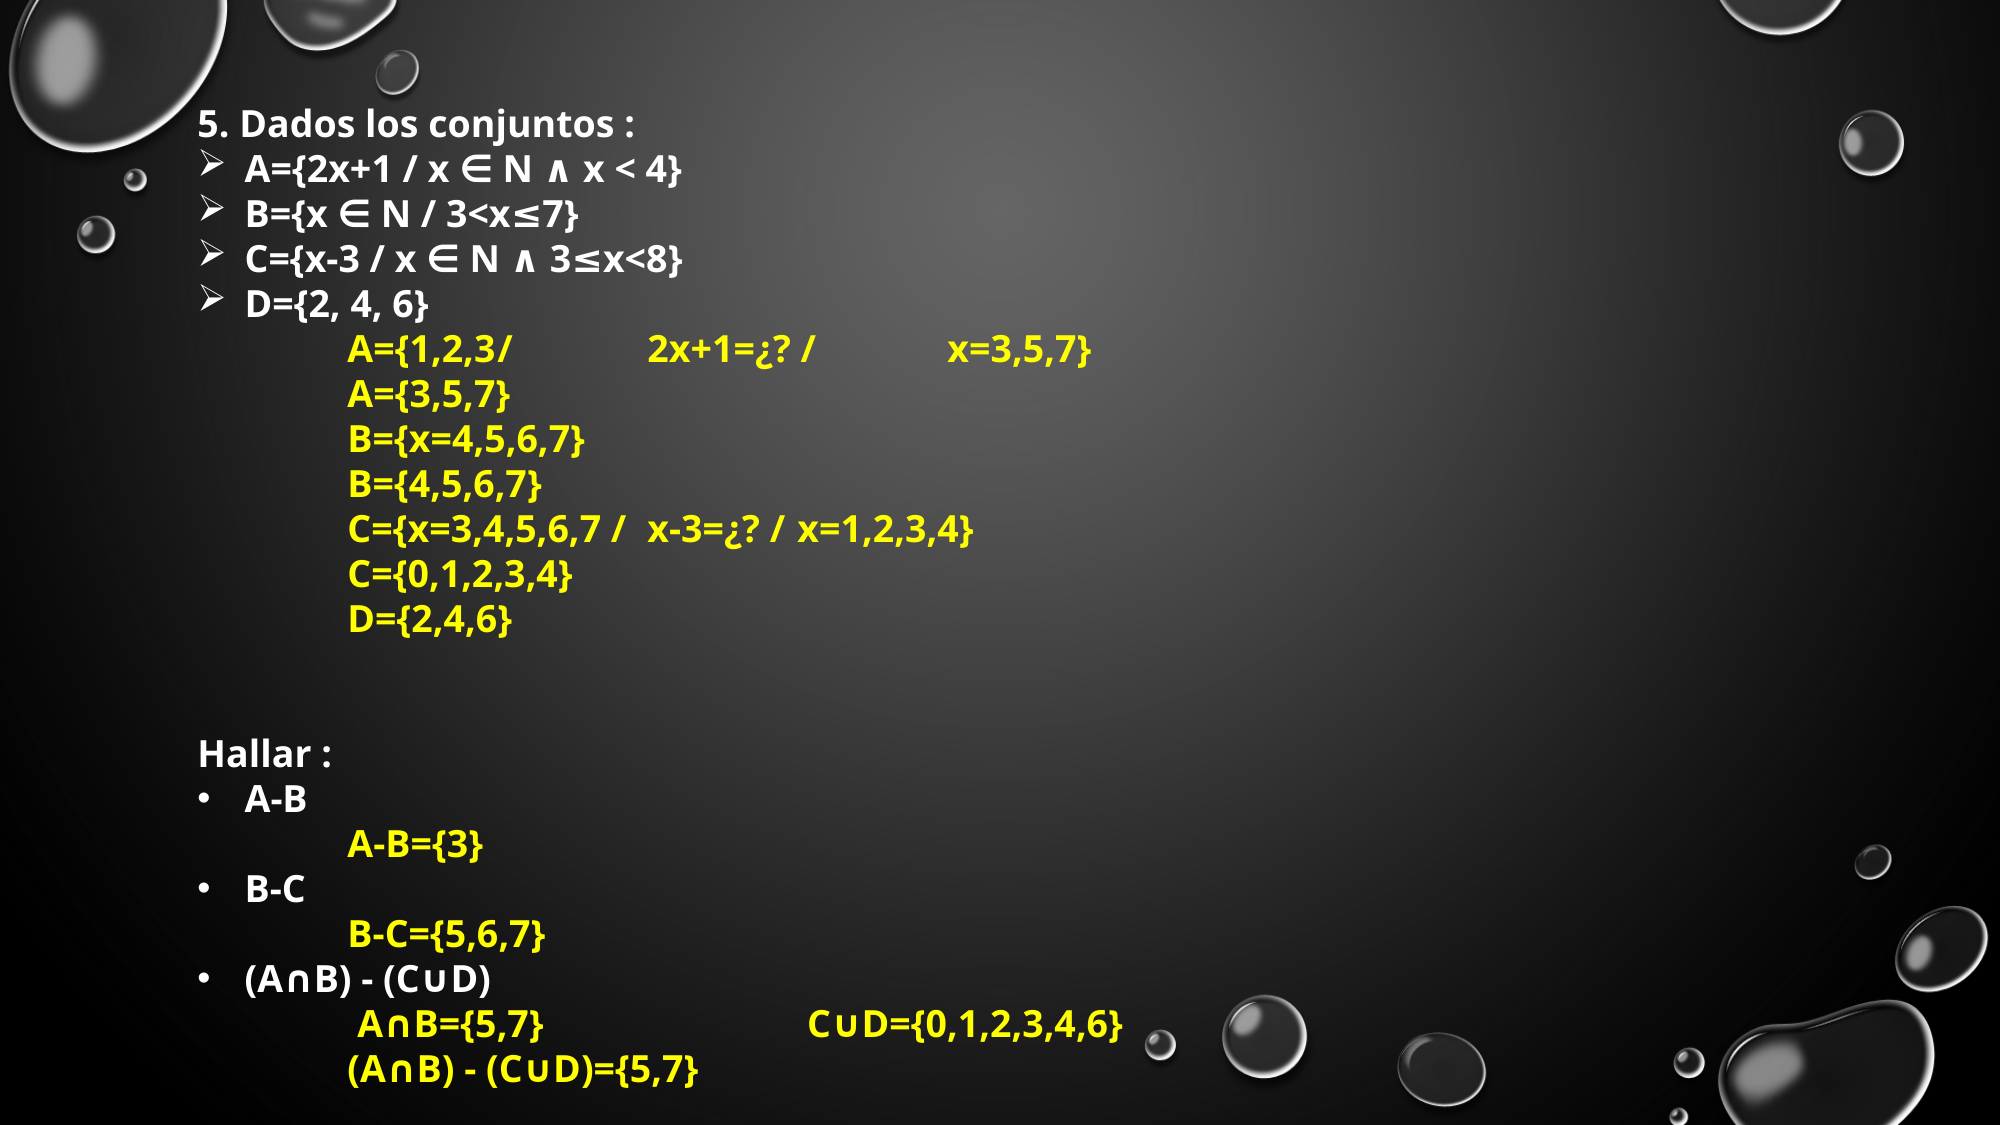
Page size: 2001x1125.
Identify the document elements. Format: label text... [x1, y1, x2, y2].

text_box 5. Dados los conjuntos : A={2x+1 / x ∈ N ∧ x < 4} B={x ∈ N / 3<x≤7} C={x-3 / x ∈ N ∧ 3≤x<8} D={2, 4, 6} A={1,2,3 / 2x+1=¿? / x=3,5,7} A={3,5,7} B={x=4,5,6,7} B={4,5,6,7} C={x=3,4,5,6,7 / x-3=¿? / x=1,2,3,4} C={0,1,2,3,4} D={2,4,6} Hallar : A-B A-B={3} B-C B-C={5,6,7} (A∩B) - (C∪D) A∩B={5,7} C∪D={0,1,2,3,4,6} (A∩B) - (C∪D)={5,7} [182, 92, 1571, 1125]
picture [0, 0, 2000, 1125]
